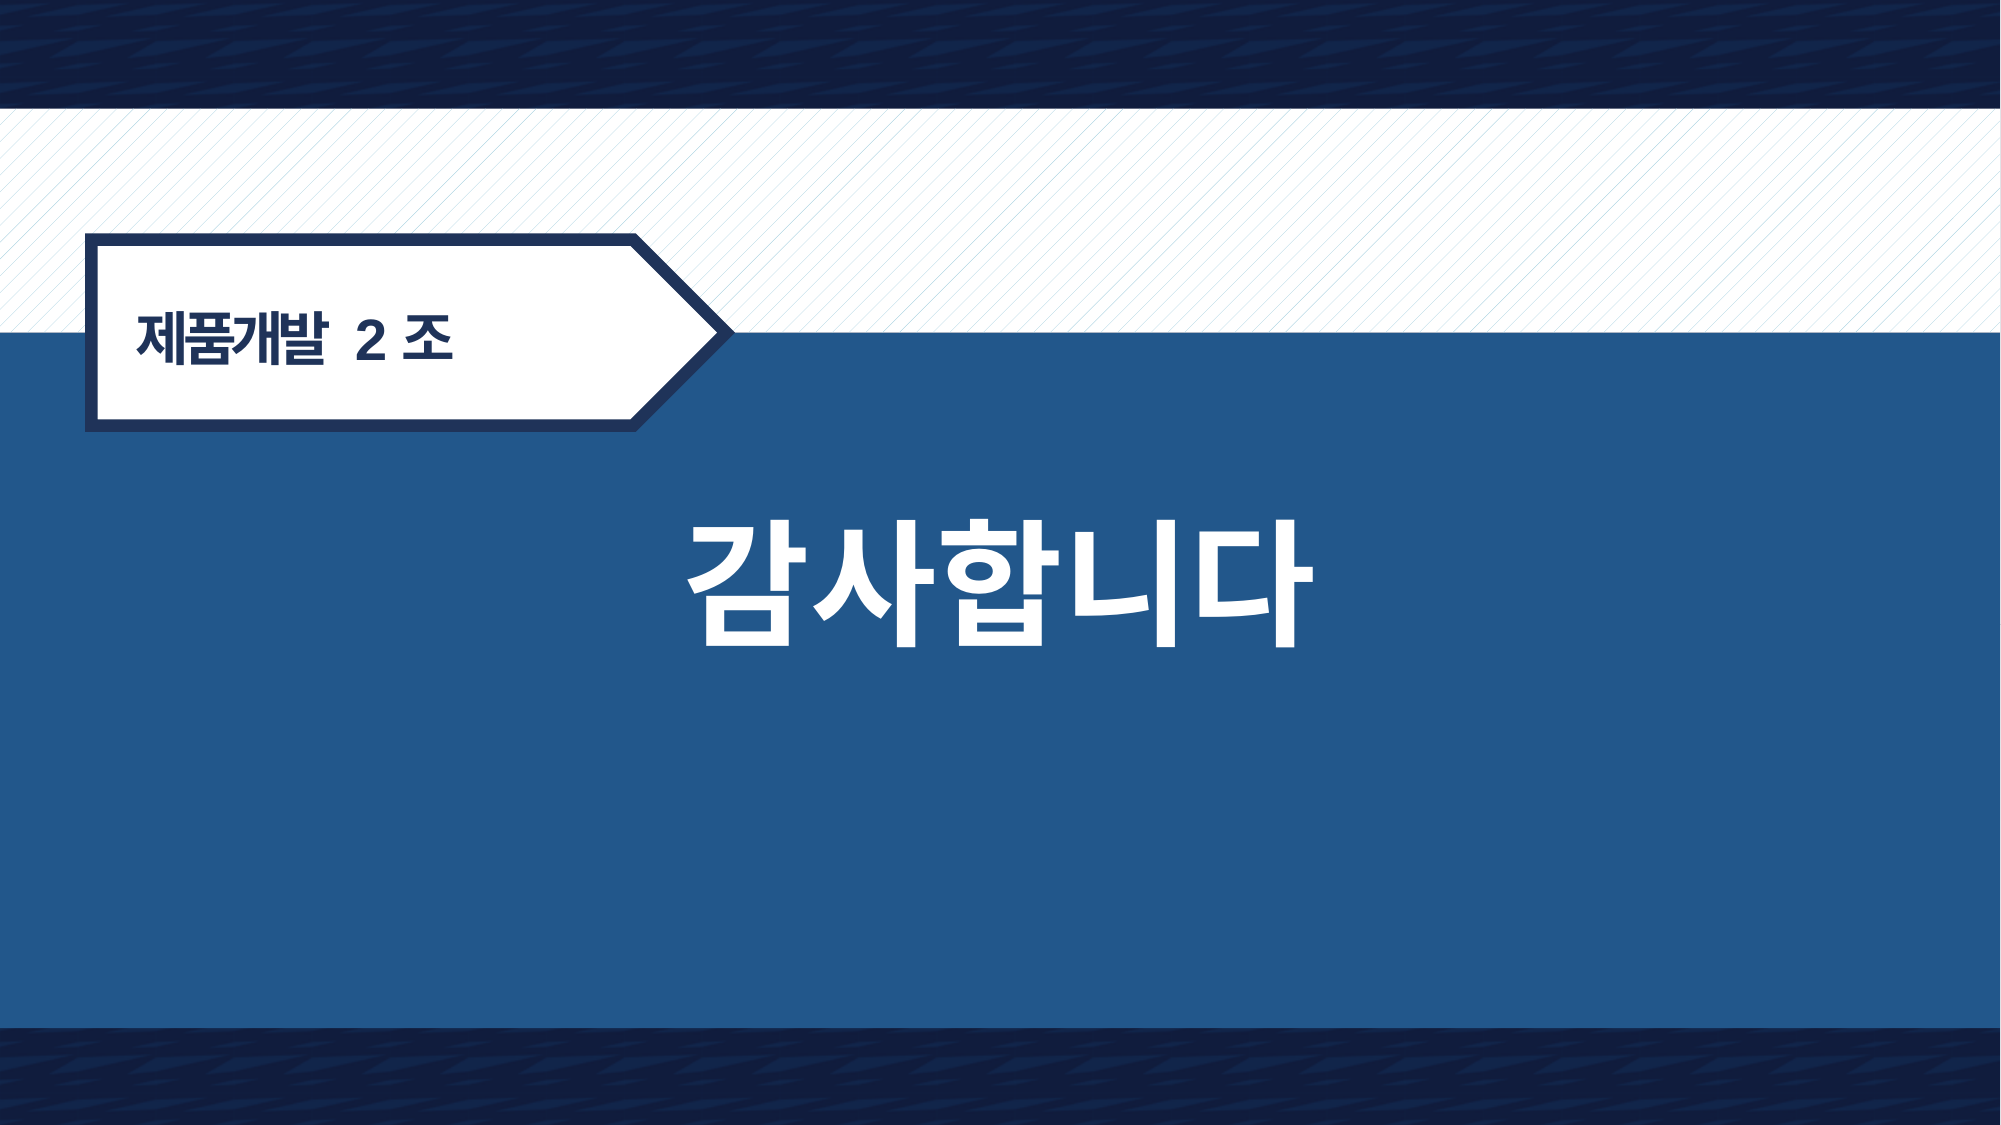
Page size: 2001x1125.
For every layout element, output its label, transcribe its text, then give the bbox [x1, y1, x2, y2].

text_box 감사합니다 [668, 490, 1331, 671]
text_box [0, 108, 2000, 334]
text_box [0, 334, 2000, 1029]
picture [0, 0, 2001, 1125]
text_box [91, 239, 727, 426]
